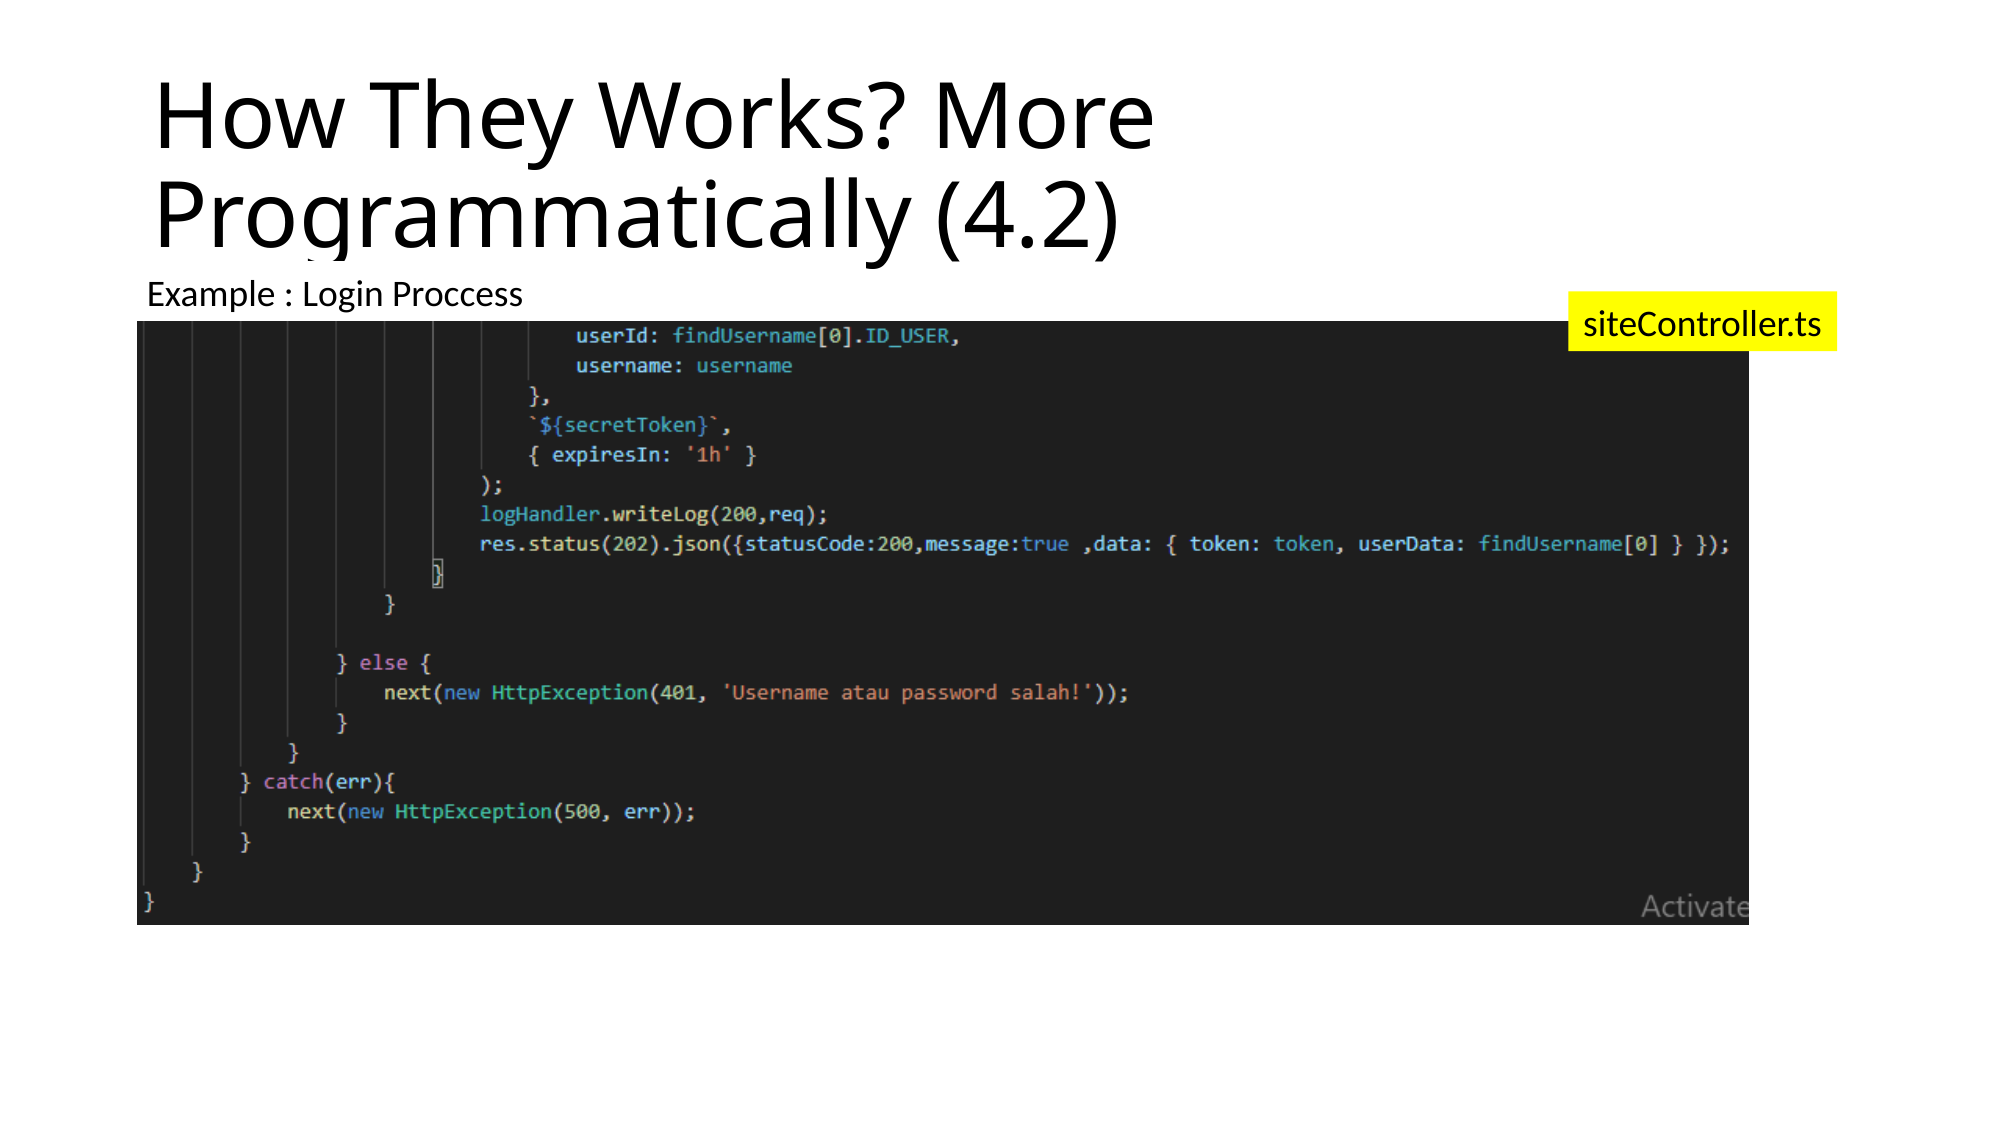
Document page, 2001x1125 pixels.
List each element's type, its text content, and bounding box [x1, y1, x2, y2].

title How They Works? More Programmatically (4.2) [137, 59, 1863, 278]
picture [137, 321, 1749, 925]
text_box siteController.ts [1568, 291, 1838, 352]
text_box Example : Login Proccess [131, 260, 540, 322]
